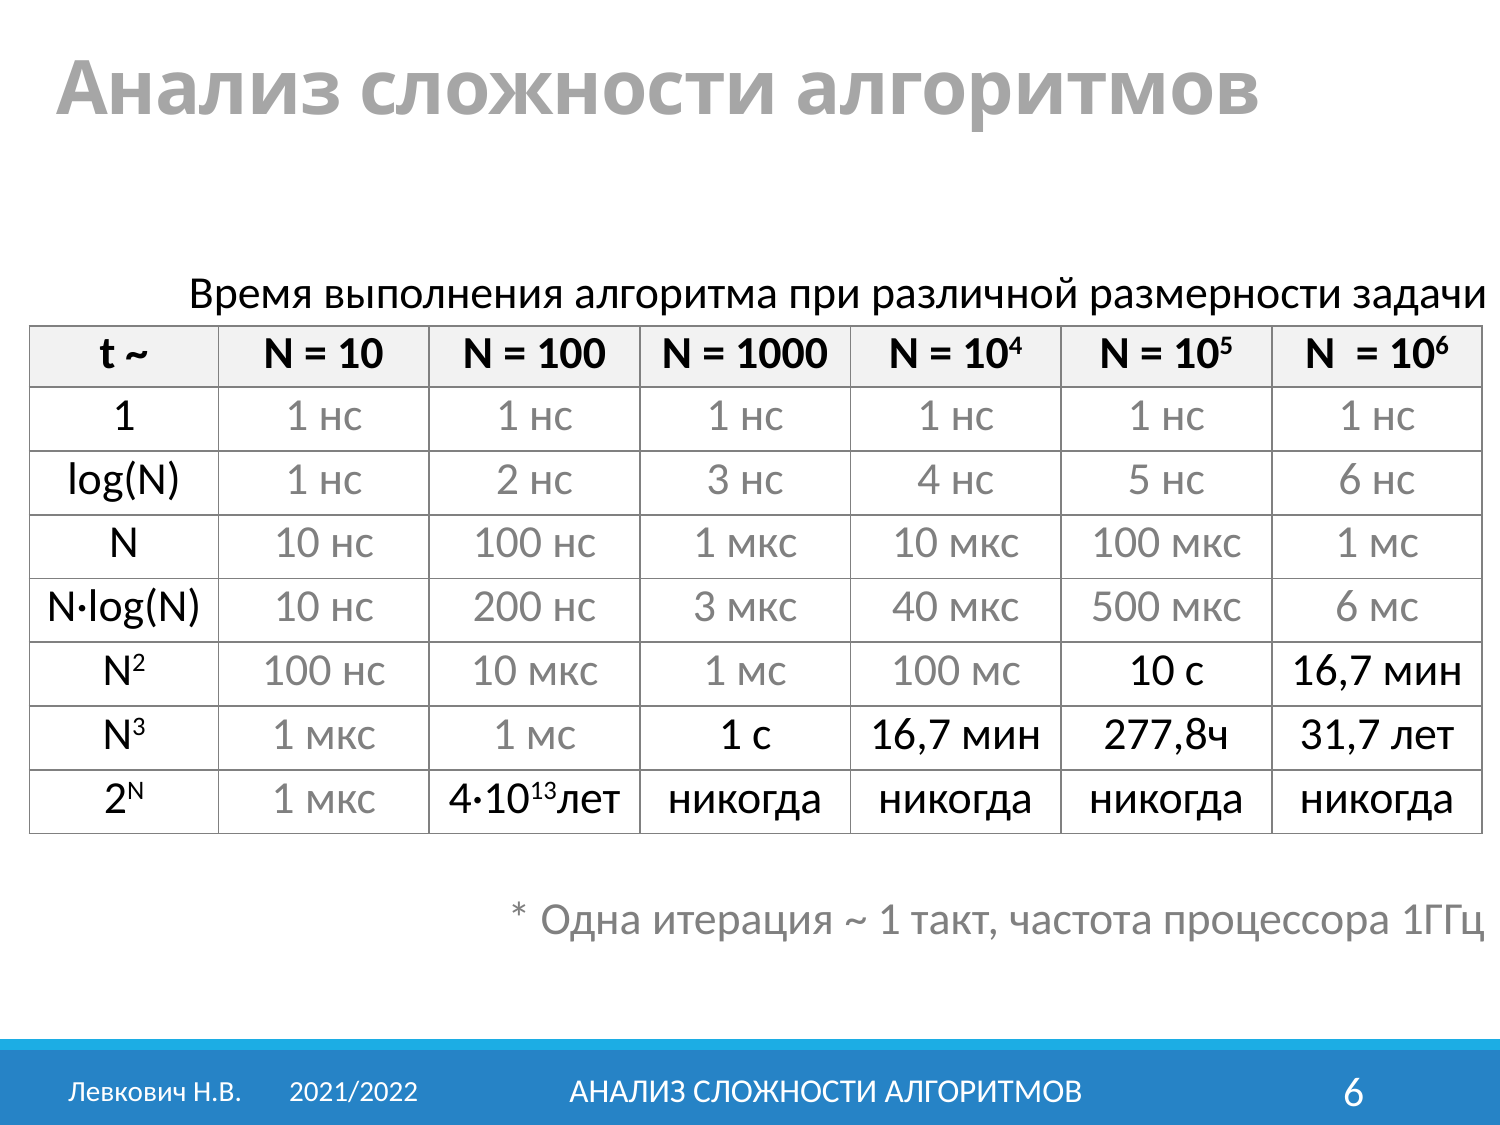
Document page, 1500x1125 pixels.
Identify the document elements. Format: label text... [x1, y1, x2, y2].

table_header t ~ [30, 327, 218, 386]
table_cell N2 [30, 643, 218, 705]
table_cell 1 мс [430, 707, 639, 769]
table_cell 2 нс [430, 452, 639, 514]
table_cell никогда [1062, 771, 1271, 833]
table_cell 4·1013лет [430, 771, 639, 833]
table_cell 16,7 мин [851, 707, 1060, 769]
table_header N = 100 [430, 327, 639, 386]
table_cell 6 мс [1273, 579, 1481, 641]
table_cell 16,7 мин [1273, 643, 1481, 705]
footer Анализ сложности алгоритмов [453, 1059, 1199, 1120]
table_cell 100 нс [430, 516, 639, 578]
slide_number 6 [1218, 1059, 1380, 1120]
table_cell 6 нс [1273, 452, 1481, 514]
table_cell 10 нс [219, 579, 428, 641]
slide_number Левкович Н.В. 2021/2022 [47, 1059, 440, 1120]
table_cell 1 нс [1273, 388, 1481, 450]
table_header N = 10 [219, 327, 428, 386]
table_cell 3 мкс [641, 579, 850, 641]
table_cell 1 нс [851, 388, 1060, 450]
table_cell N·log(N) [30, 579, 218, 641]
table_header N = 106 [1273, 327, 1481, 386]
table_cell 40 мкс [851, 579, 1060, 641]
table_cell 1 мс [641, 643, 850, 705]
table_cell 1 мкс [219, 771, 428, 833]
table_cell 500 мкс [1062, 579, 1271, 641]
table_cell 31,7 лет [1273, 707, 1481, 769]
table_header N = 105 [1062, 327, 1271, 386]
table_cell 1 мкс [219, 707, 428, 769]
table_cell 4 нс [851, 452, 1060, 514]
table_cell 100 нс [219, 643, 428, 705]
table_cell 10 мкс [851, 516, 1060, 578]
table_cell N3 [30, 707, 218, 769]
title Анализ сложности алгоритмов [41, 0, 1279, 138]
table_cell 10 мкс [430, 643, 639, 705]
text_box * Одна итерация ~ 1 такт, частота процессора 1ГГц [365, 881, 1500, 952]
table_cell 1 нс [430, 388, 639, 450]
table_cell 1 нс [219, 452, 428, 514]
table_cell 100 мс [851, 643, 1060, 705]
table_cell 1 нс [219, 388, 428, 450]
table_cell 100 мкс [1062, 516, 1271, 578]
table_cell 200 нс [430, 579, 639, 641]
table_cell log(N) [30, 452, 218, 514]
table_cell никогда [641, 771, 850, 833]
table_cell 2N [30, 771, 218, 833]
table_cell 1 нс [641, 388, 850, 450]
table_header N = 104 [851, 327, 1060, 386]
table_cell 10 нс [219, 516, 428, 578]
table_cell 1 мкс [641, 516, 850, 578]
table_cell 5 нс [1062, 452, 1271, 514]
table_header N = 1000 [641, 327, 850, 386]
table_cell 10 с [1062, 643, 1271, 705]
table_cell N [30, 516, 218, 578]
table_cell никогда [851, 771, 1060, 833]
table_cell 1 нс [1062, 388, 1271, 450]
table_cell никогда [1273, 771, 1481, 833]
table_cell 1 [30, 388, 218, 450]
table_cell 1 с [641, 707, 850, 769]
text_box Время выполнения алгоритма при различной размерности задачи [159, 255, 1500, 326]
table_cell 277,8ч [1062, 707, 1271, 769]
table_cell 1 мс [1273, 516, 1481, 578]
table_cell 3 нс [641, 452, 850, 514]
